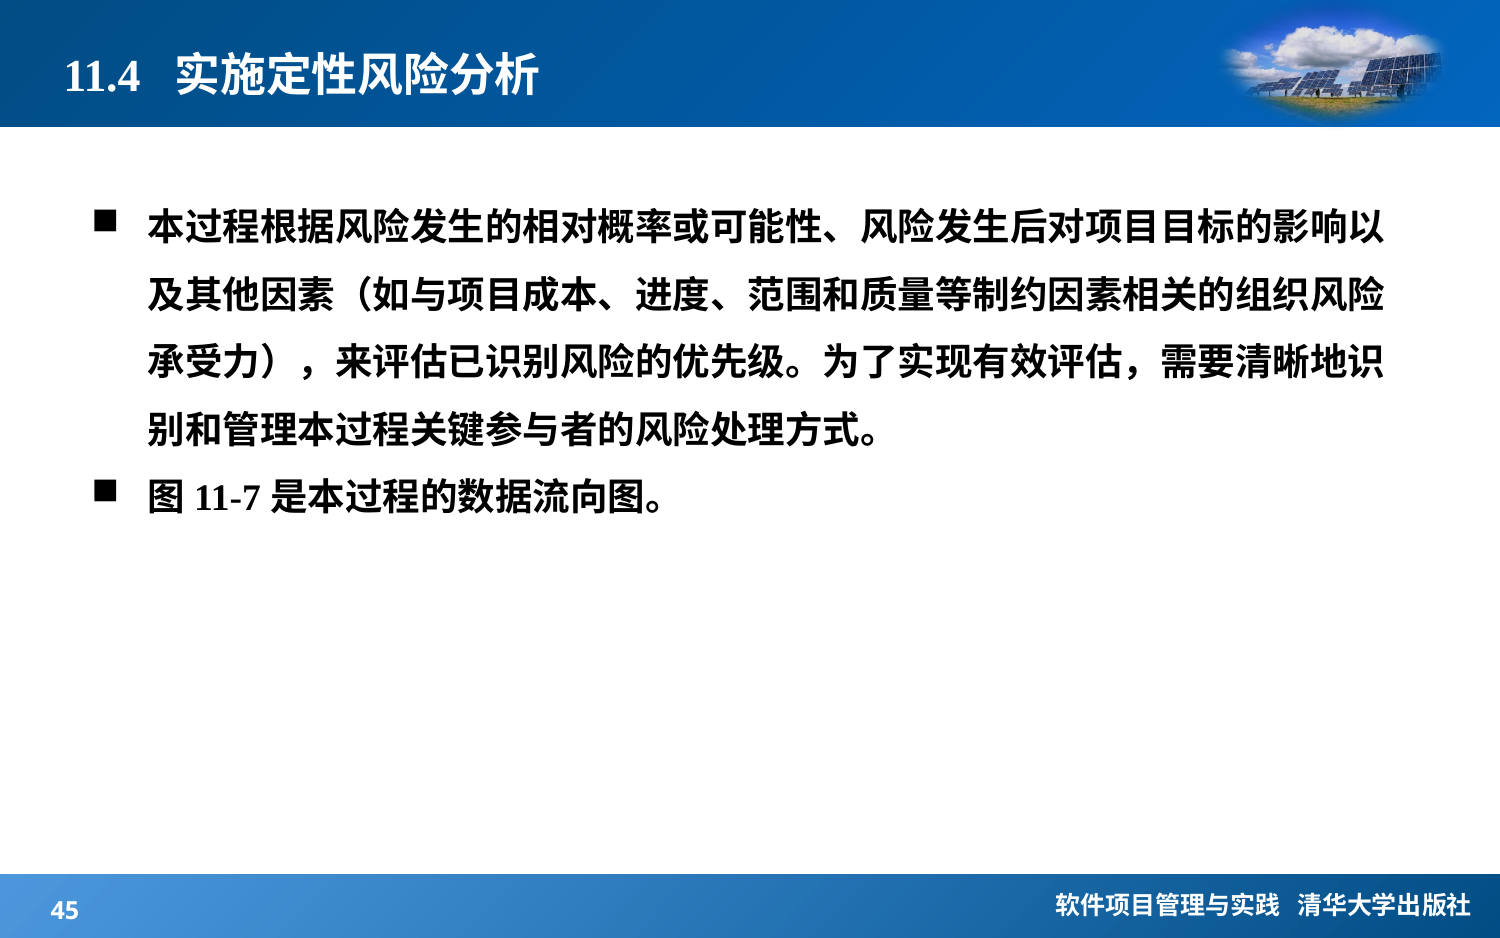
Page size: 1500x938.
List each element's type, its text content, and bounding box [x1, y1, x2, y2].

title 11.4 实施定性风险分析 [48, 19, 1005, 127]
text_box 本过程根据风险发生的相对概率或可能性、风险发生后对项目目标的影响以及其他因素（如与项目成本、进度、范围和质量等制约因素相关的组织风险承受力），来评估已识别风险的优先级。为了实现有效评估，需要清晰地识别和管理本过程关键参与者的风险处理方式。 图11-7是本过程的数据流向图。 [76, 173, 1424, 759]
picture [1233, 6, 1433, 113]
